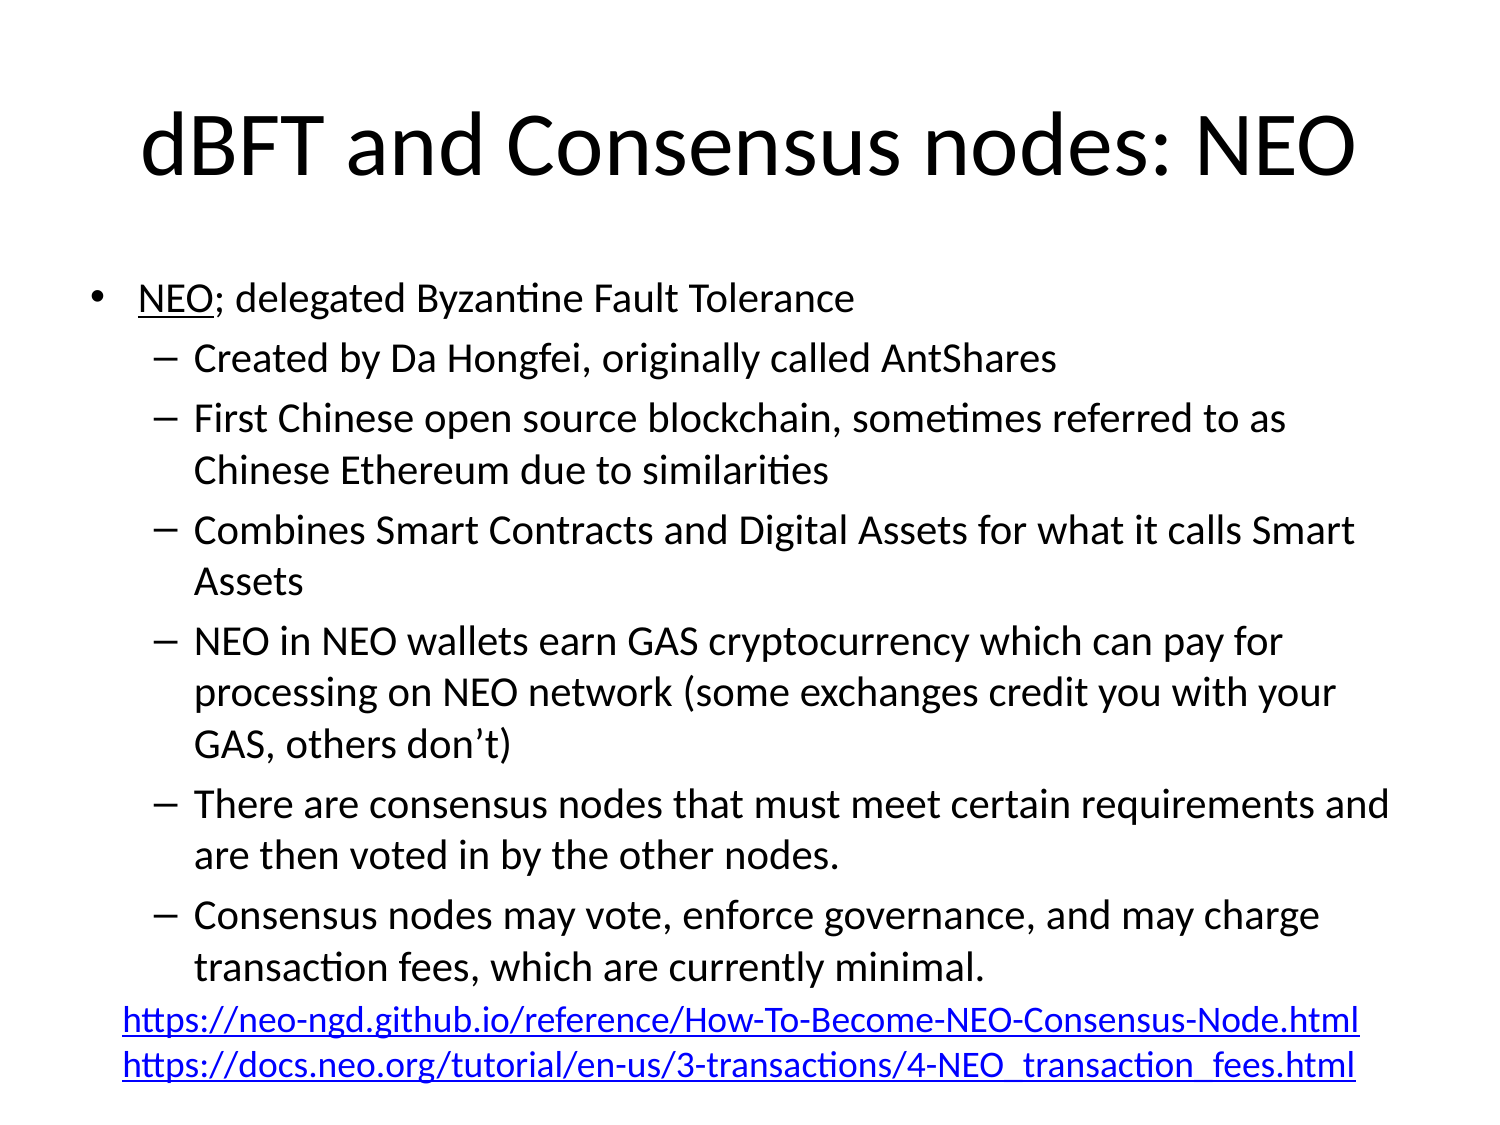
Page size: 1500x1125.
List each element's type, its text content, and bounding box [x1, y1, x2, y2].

list NEO; delegated Byzantine Fault Tolerance Created by Da Hongfei, originally called AntShares First Chinese open source blockchain, sometimes referred to as Chinese Ethereum due to similarities Combines Smart Contracts and Digital Assets for what it calls Smart Assets NEO in NEO wallets earn GAS cryptocurrency which can pay for processing on NEO network (some exchanges credit you with your GAS, others don’t) There are consensus nodes that must meet certain requirements and are then voted in by the other nodes. Consensus nodes may vote, enforce governance, and may charge transaction fees, which are currently minimal. [75, 262, 1425, 1005]
title dBFT and Consensus nodes: NEO [75, 45, 1425, 233]
text_box https://neo-ngd.github.io/reference/How-To-Become-NEO-Consensus-Node.html https://docs.neo.org/tutorial/en-us/3-transactions/4-NEO_transaction_fees.html [107, 987, 1376, 1093]
